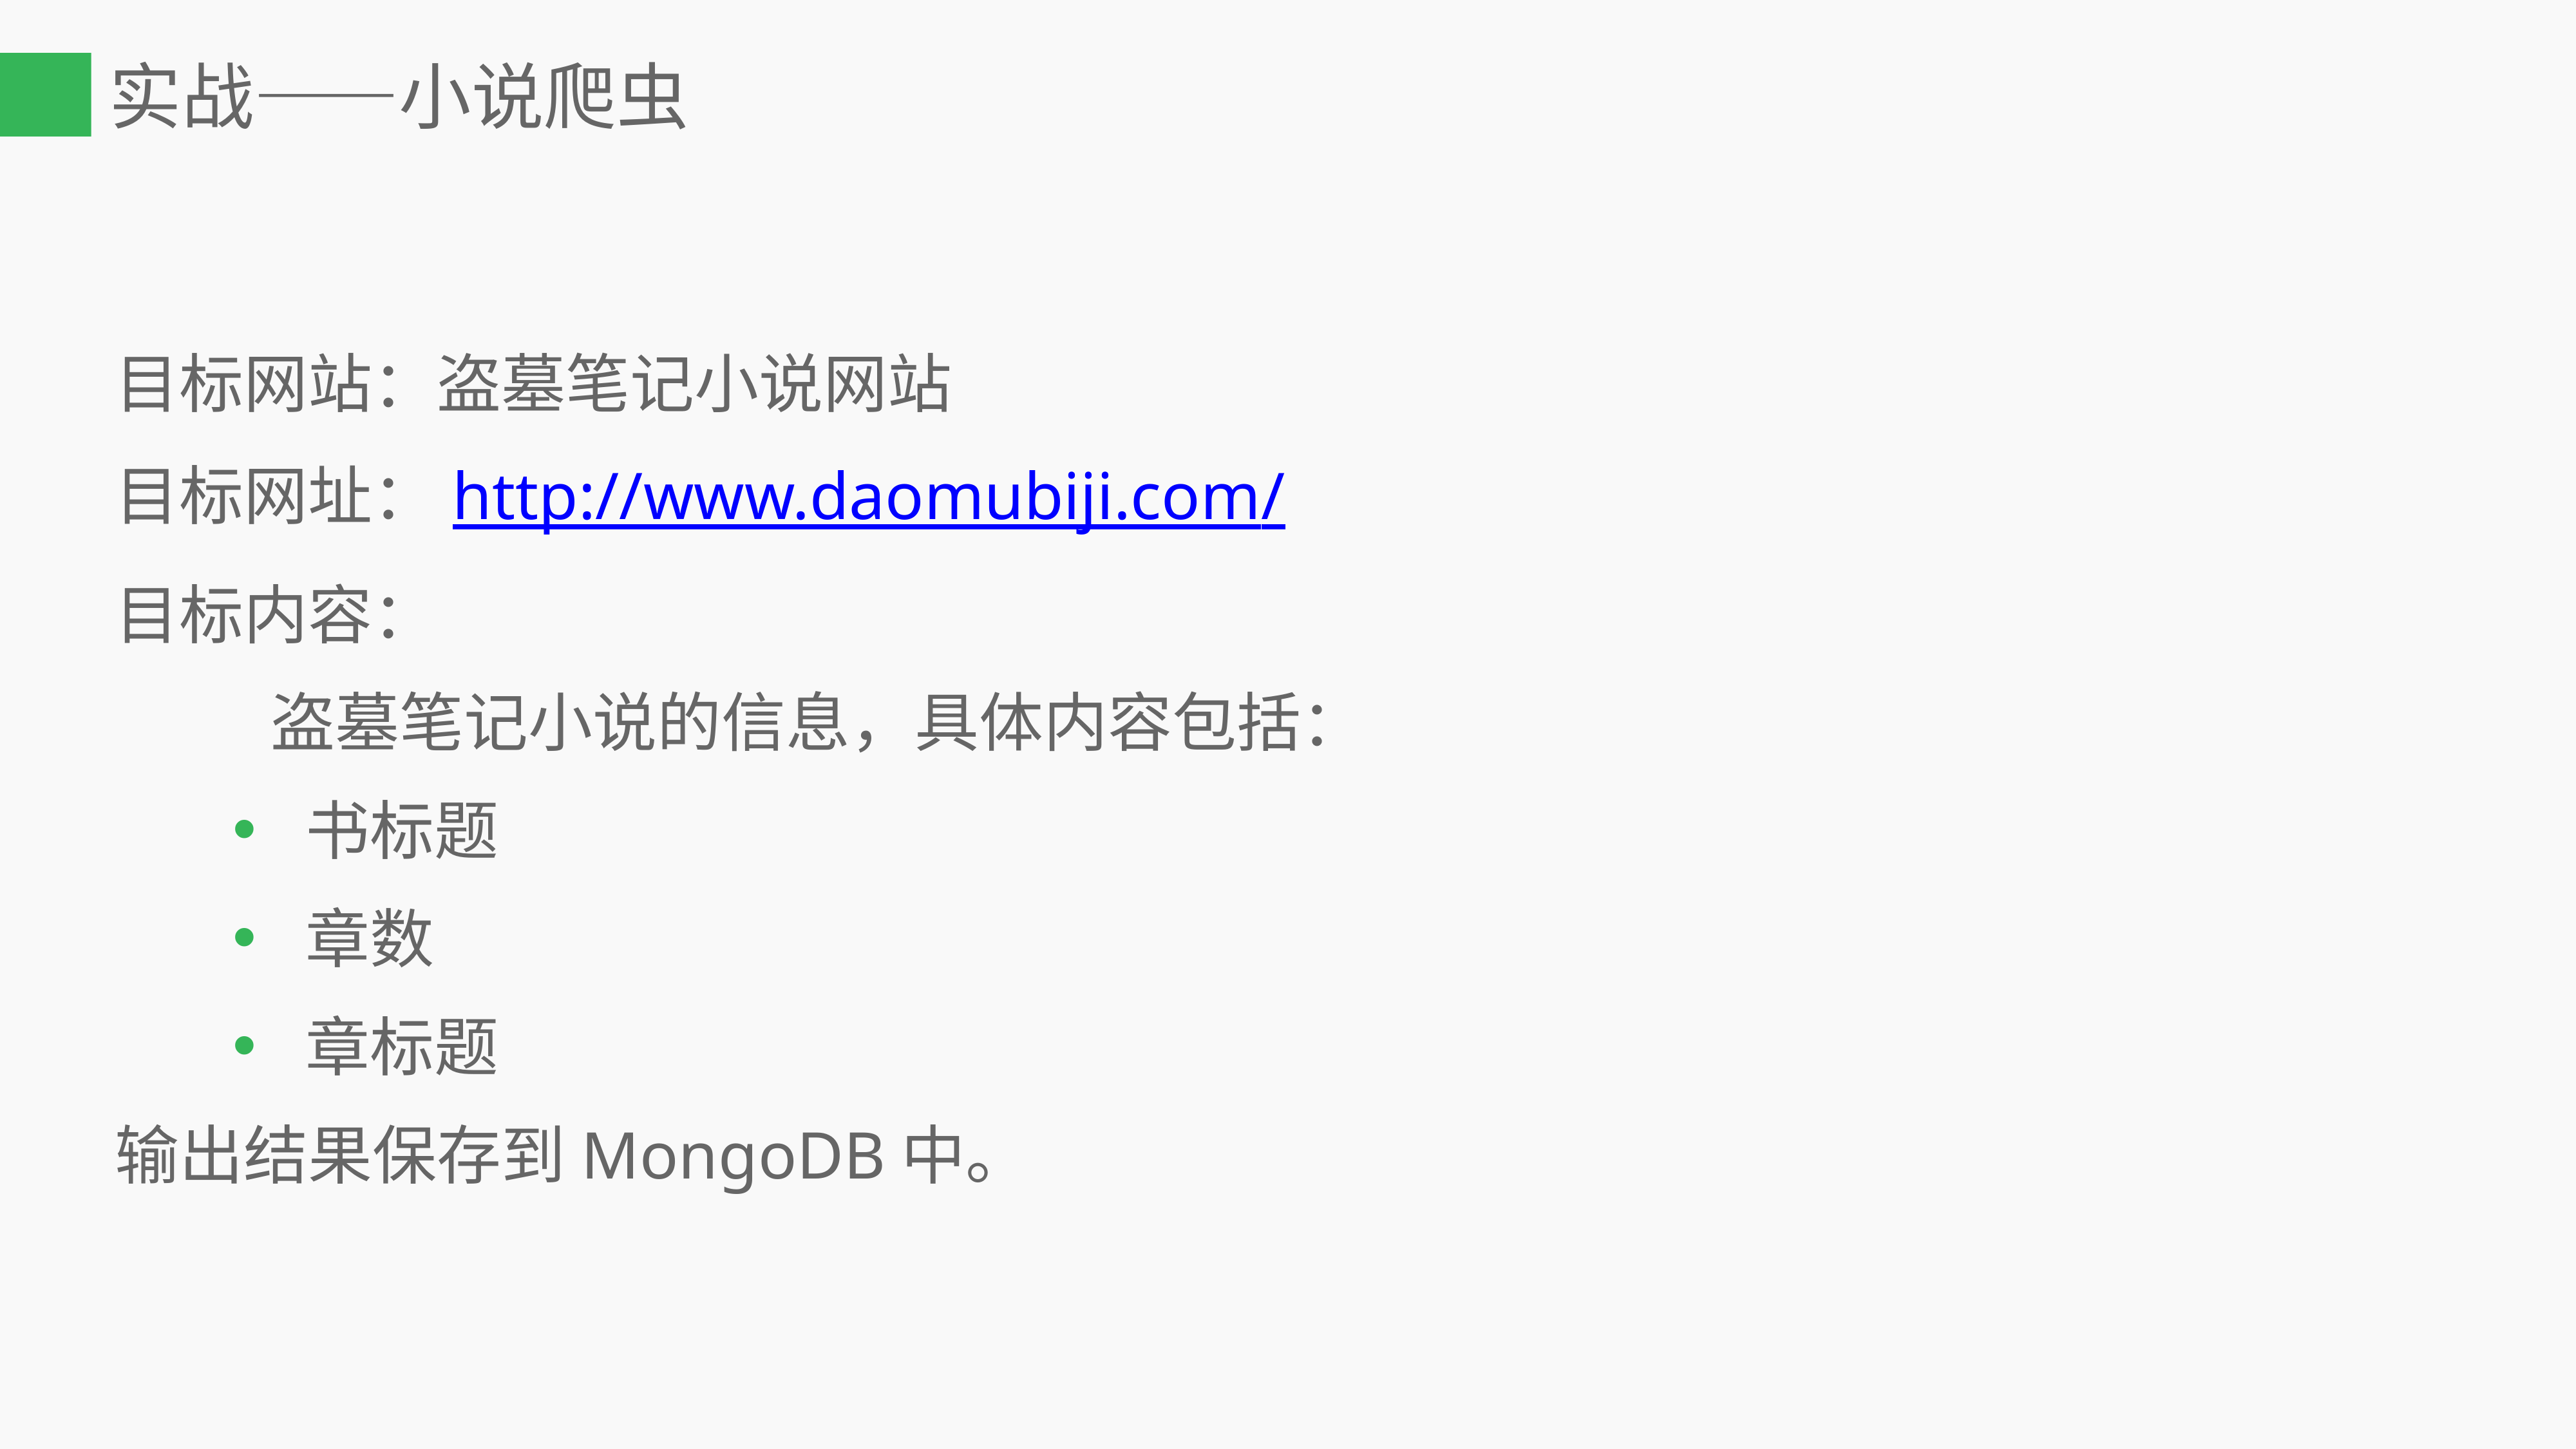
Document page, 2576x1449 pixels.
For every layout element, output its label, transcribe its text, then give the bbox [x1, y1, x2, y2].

picture [0, 53, 91, 137]
title 实战——小说爬虫 [108, 44, 2540, 144]
subtitle 目标网站：盗墓笔记小说网站 目标网址：http://www.daomubiji.com/ 目标内容： 盗墓笔记小说的信息，具体内容包括： 书标题 章数 章标题 输出结果保存到MongoDB中。 [115, 311, 2461, 1399]
